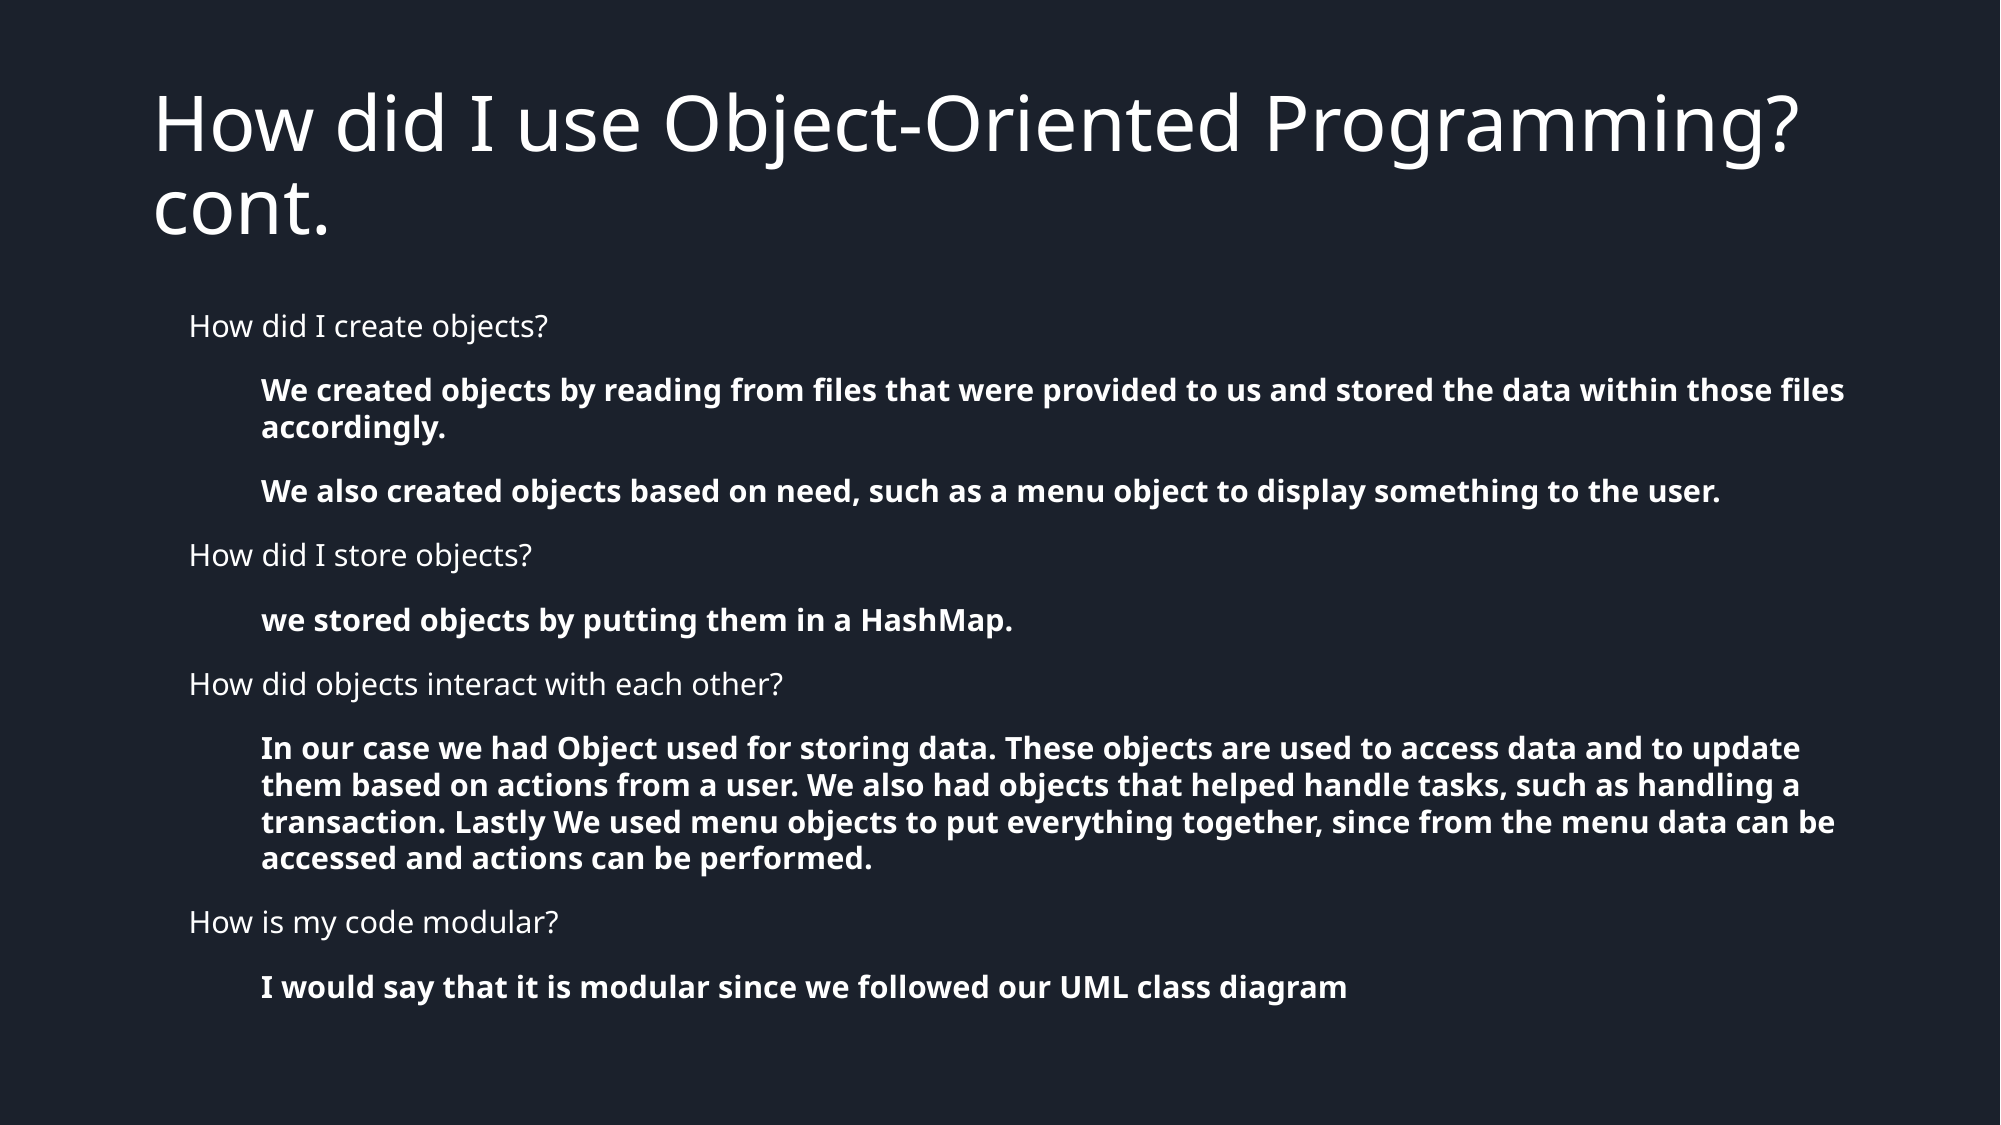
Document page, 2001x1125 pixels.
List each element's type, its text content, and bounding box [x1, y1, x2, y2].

title How did I use Object-Oriented Programming?cont. [137, 59, 1863, 278]
list How did I create objects? We created objects by reading from files that were provided to us and stored the data within those files accordingly. We also created objects based on need, such as a menu object to display something to the user. How did I store objects? we stored objects by putting them in a HashMap. How did objects interact with each other? In our case we had Object used for storing data. These objects are used to access data and to update them based on actions from a user. We also had objects that helped handle tasks, such as handling a transaction. Lastly We used menu objects to put everything together, since from the menu data can be accessed and actions can be performed. How is my code modular? I would say that it is modular since we followed our UML class diagram [137, 299, 1863, 1014]
